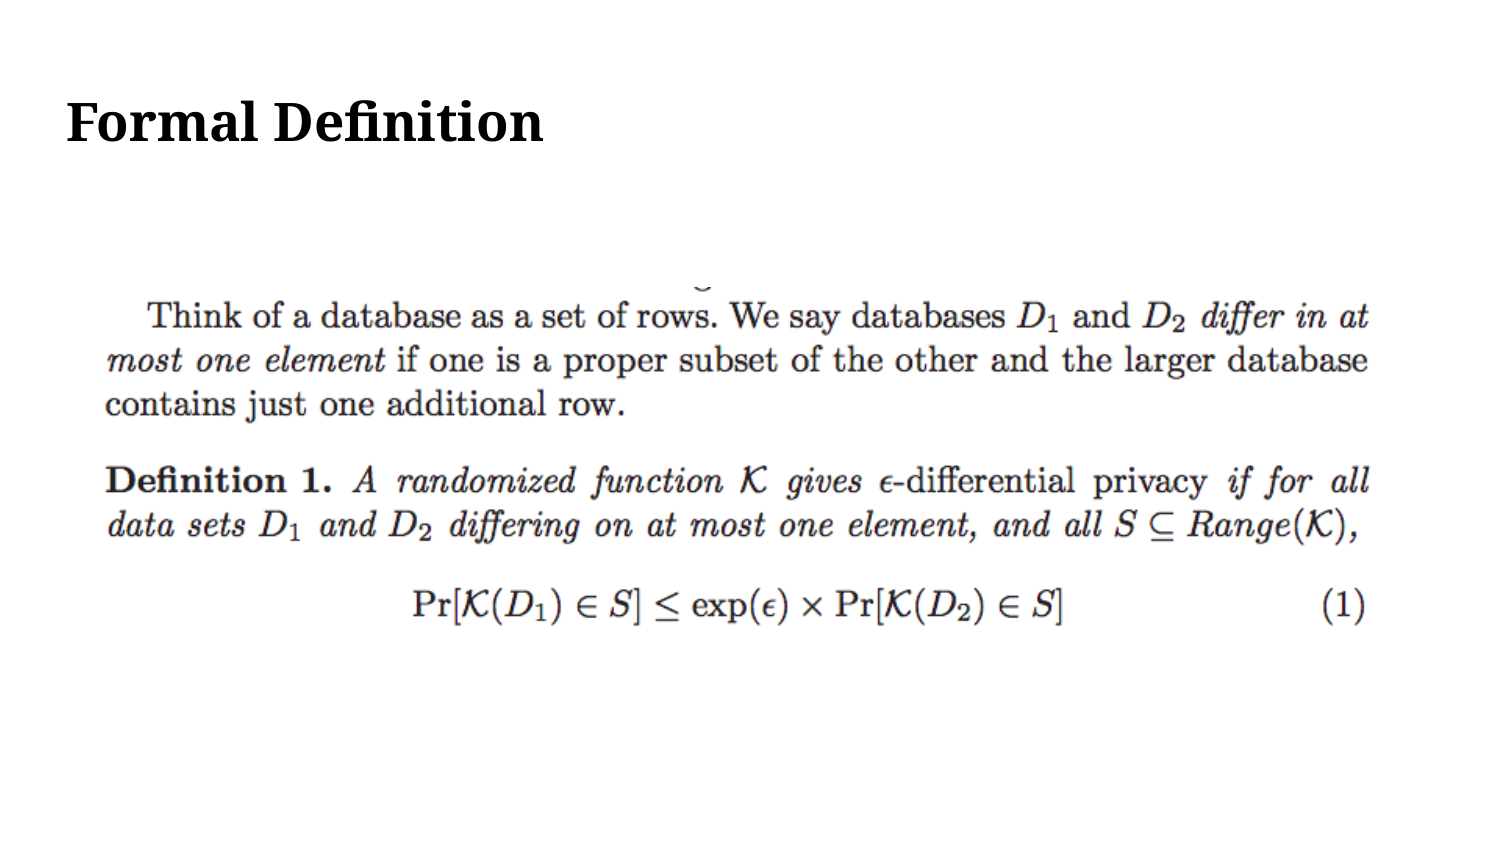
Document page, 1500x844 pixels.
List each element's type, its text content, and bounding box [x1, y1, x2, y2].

title Formal Definition [51, 72, 1449, 167]
picture [91, 287, 1408, 651]
